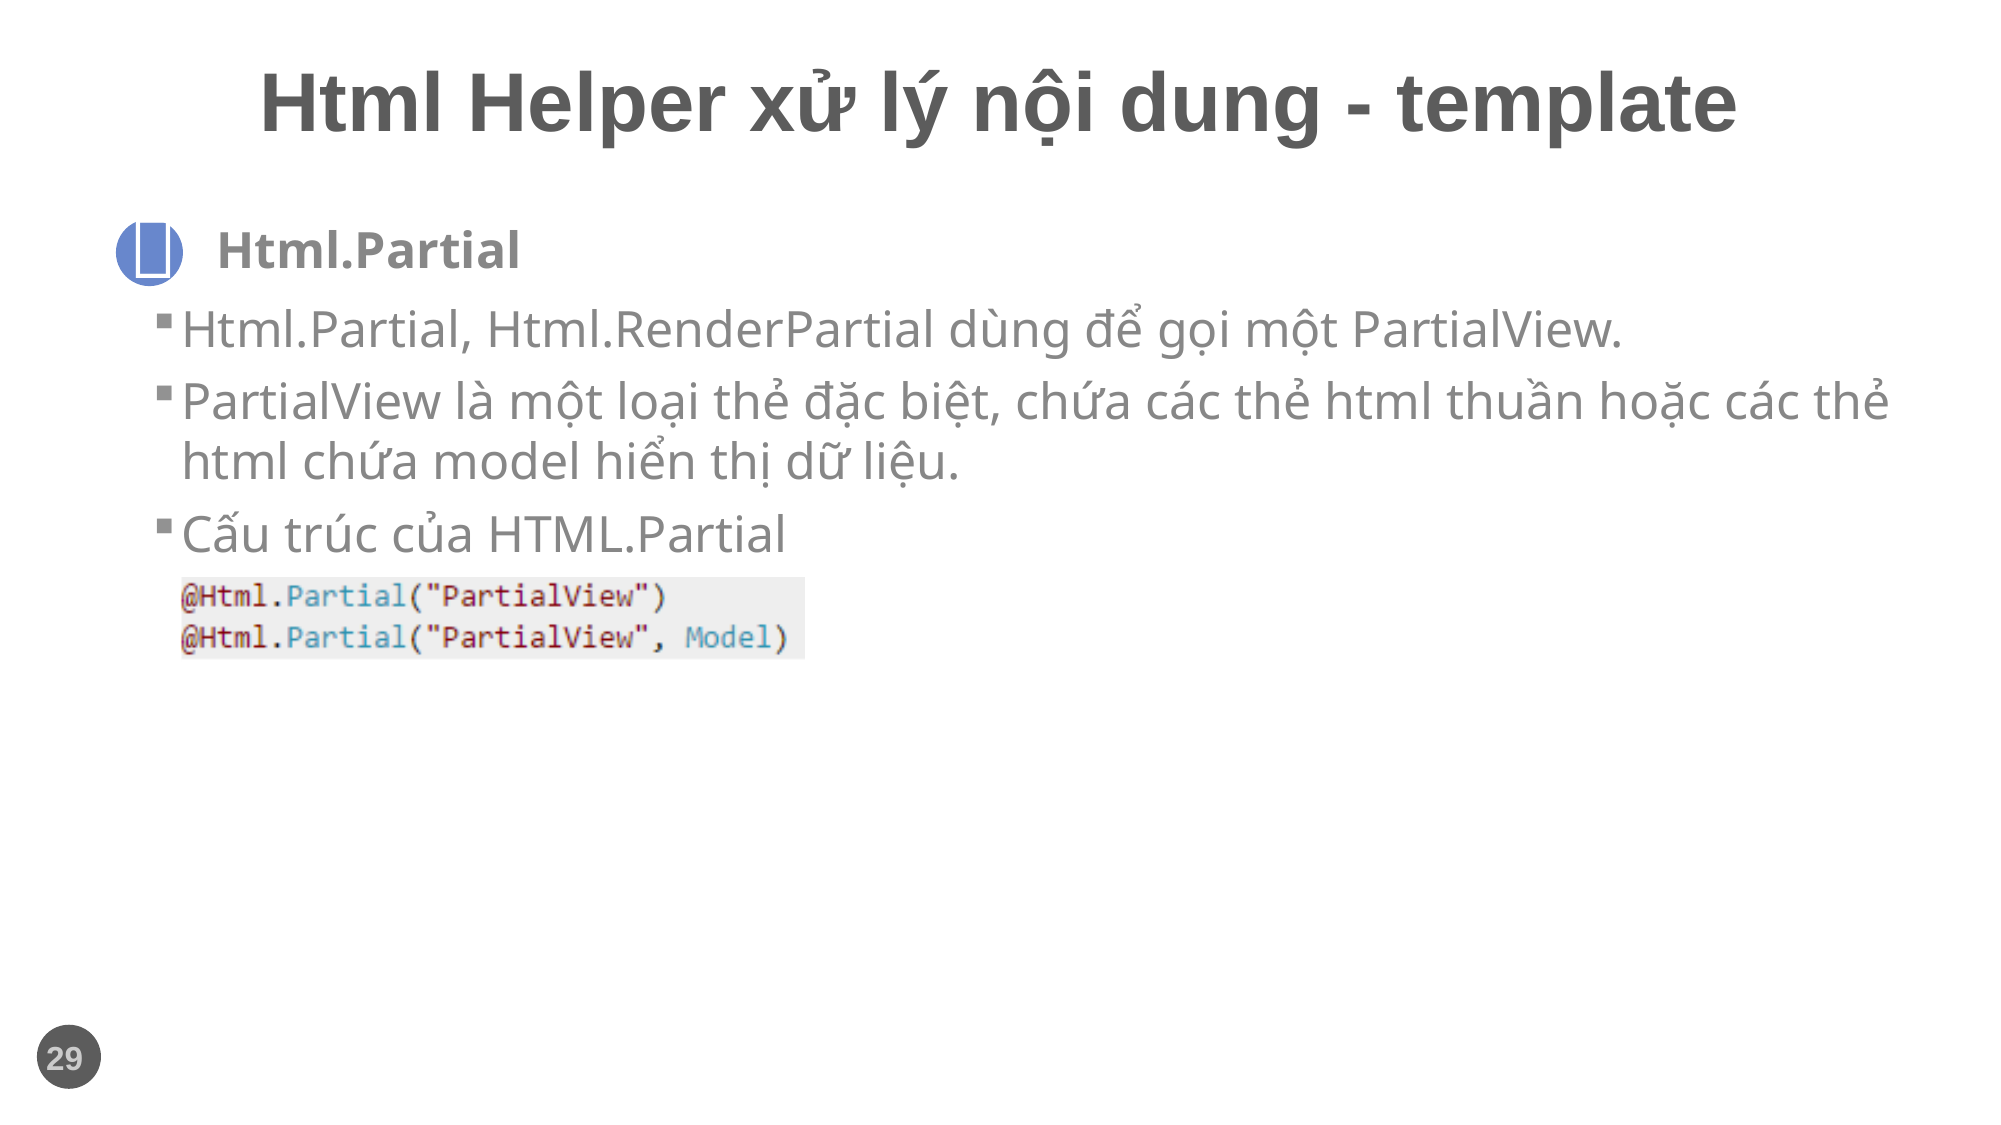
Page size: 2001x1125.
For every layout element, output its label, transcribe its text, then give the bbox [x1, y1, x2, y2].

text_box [96, 187, 211, 304]
picture [180, 577, 805, 662]
text_box Html.Partial, Html.RenderPartial dùng để gọi một PartialView. PartialView là một loại thẻ đặc biệt, chứa các thẻ html thuần hoặc các thẻ html chứa model hiển thị dữ liệu. Cấu trúc của HTML.Partial [138, 289, 1930, 570]
title Html Helper xử lý nội dung - template [137, 50, 1863, 159]
text_box Html.Partial [211, 211, 1712, 286]
slide_number 29 [27, 1026, 102, 1087]
